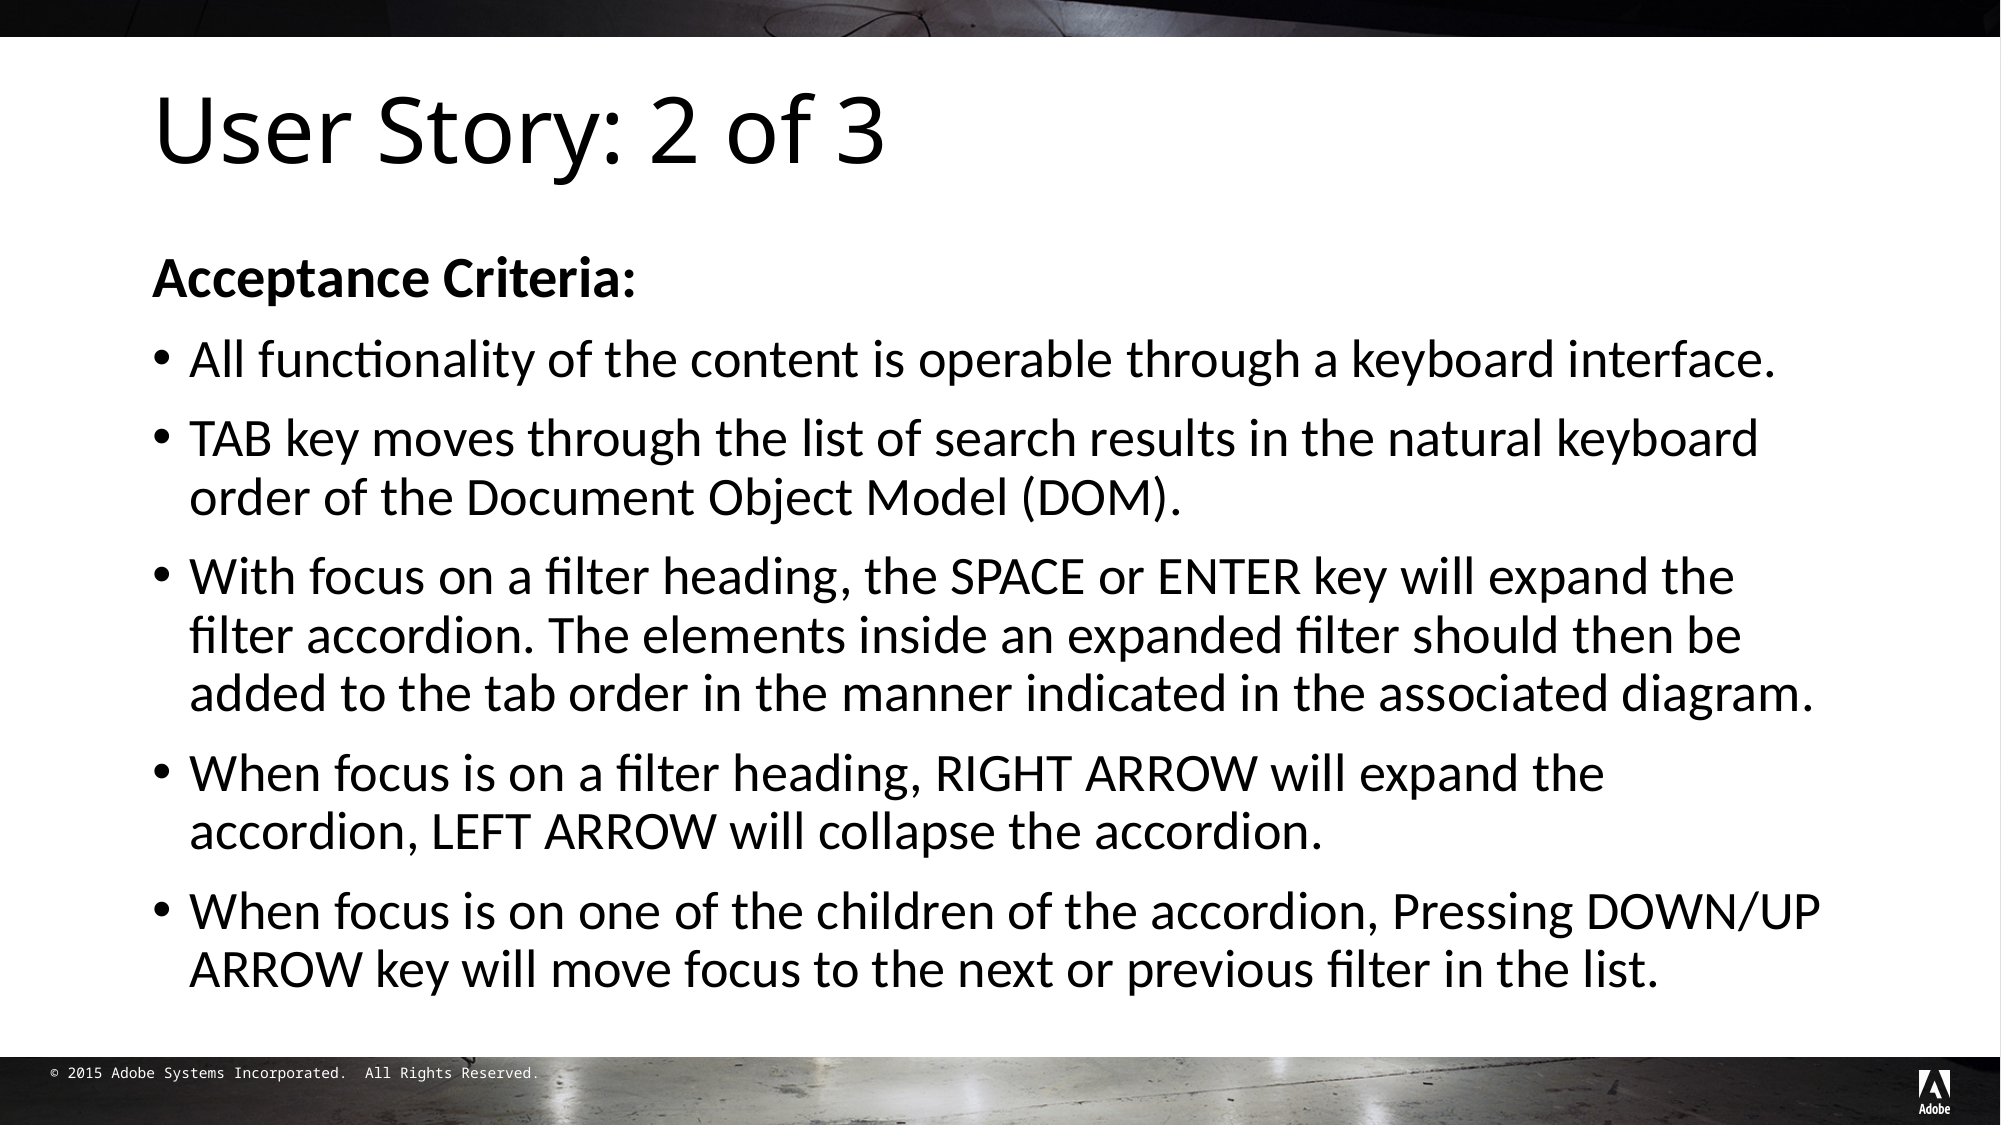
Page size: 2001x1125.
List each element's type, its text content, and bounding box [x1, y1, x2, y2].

list Acceptance Criteria: All functionality of the content is operable through a keyboard interface. TAB key moves through the list of search results in the natural keyboard order of the Document Object Model (DOM). With focus on a filter heading, the SPACE or ENTER key will expand the filter accordion. The elements inside an expanded filter should then be added to the tab order in the manner indicated in the associated diagram. When focus is on a filter heading, RIGHT ARROW will expand the accordion, LEFT ARROW will collapse the accordion. When focus is on one of the children of the accordion, Pressing DOWN/UP ARROW key will move focus to the next or previous filter in the list. [137, 239, 1863, 1101]
title User Story: 2 of 3 [137, 76, 1863, 200]
picture [0, 0, 2001, 1125]
